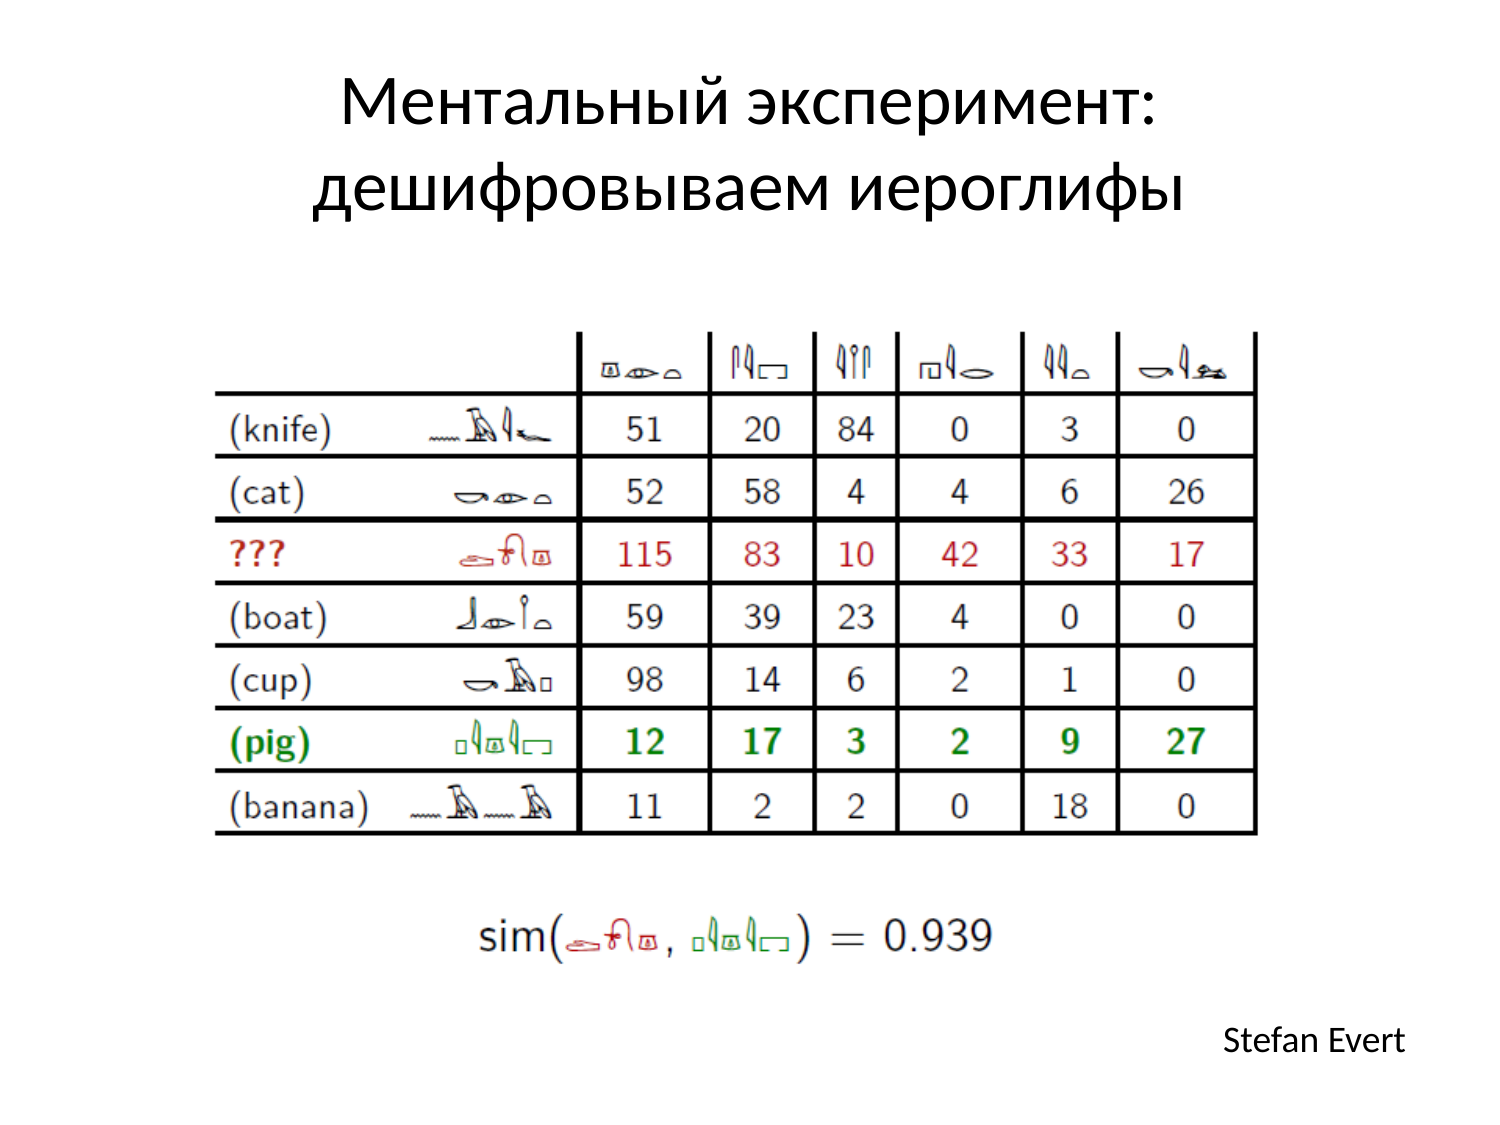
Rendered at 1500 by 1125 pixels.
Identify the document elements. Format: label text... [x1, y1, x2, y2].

title Ментальный эксперимент: дешифровываем иероглифы [75, 45, 1425, 233]
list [206, 292, 1294, 975]
text_box Stefan Evert [1208, 1007, 1421, 1068]
